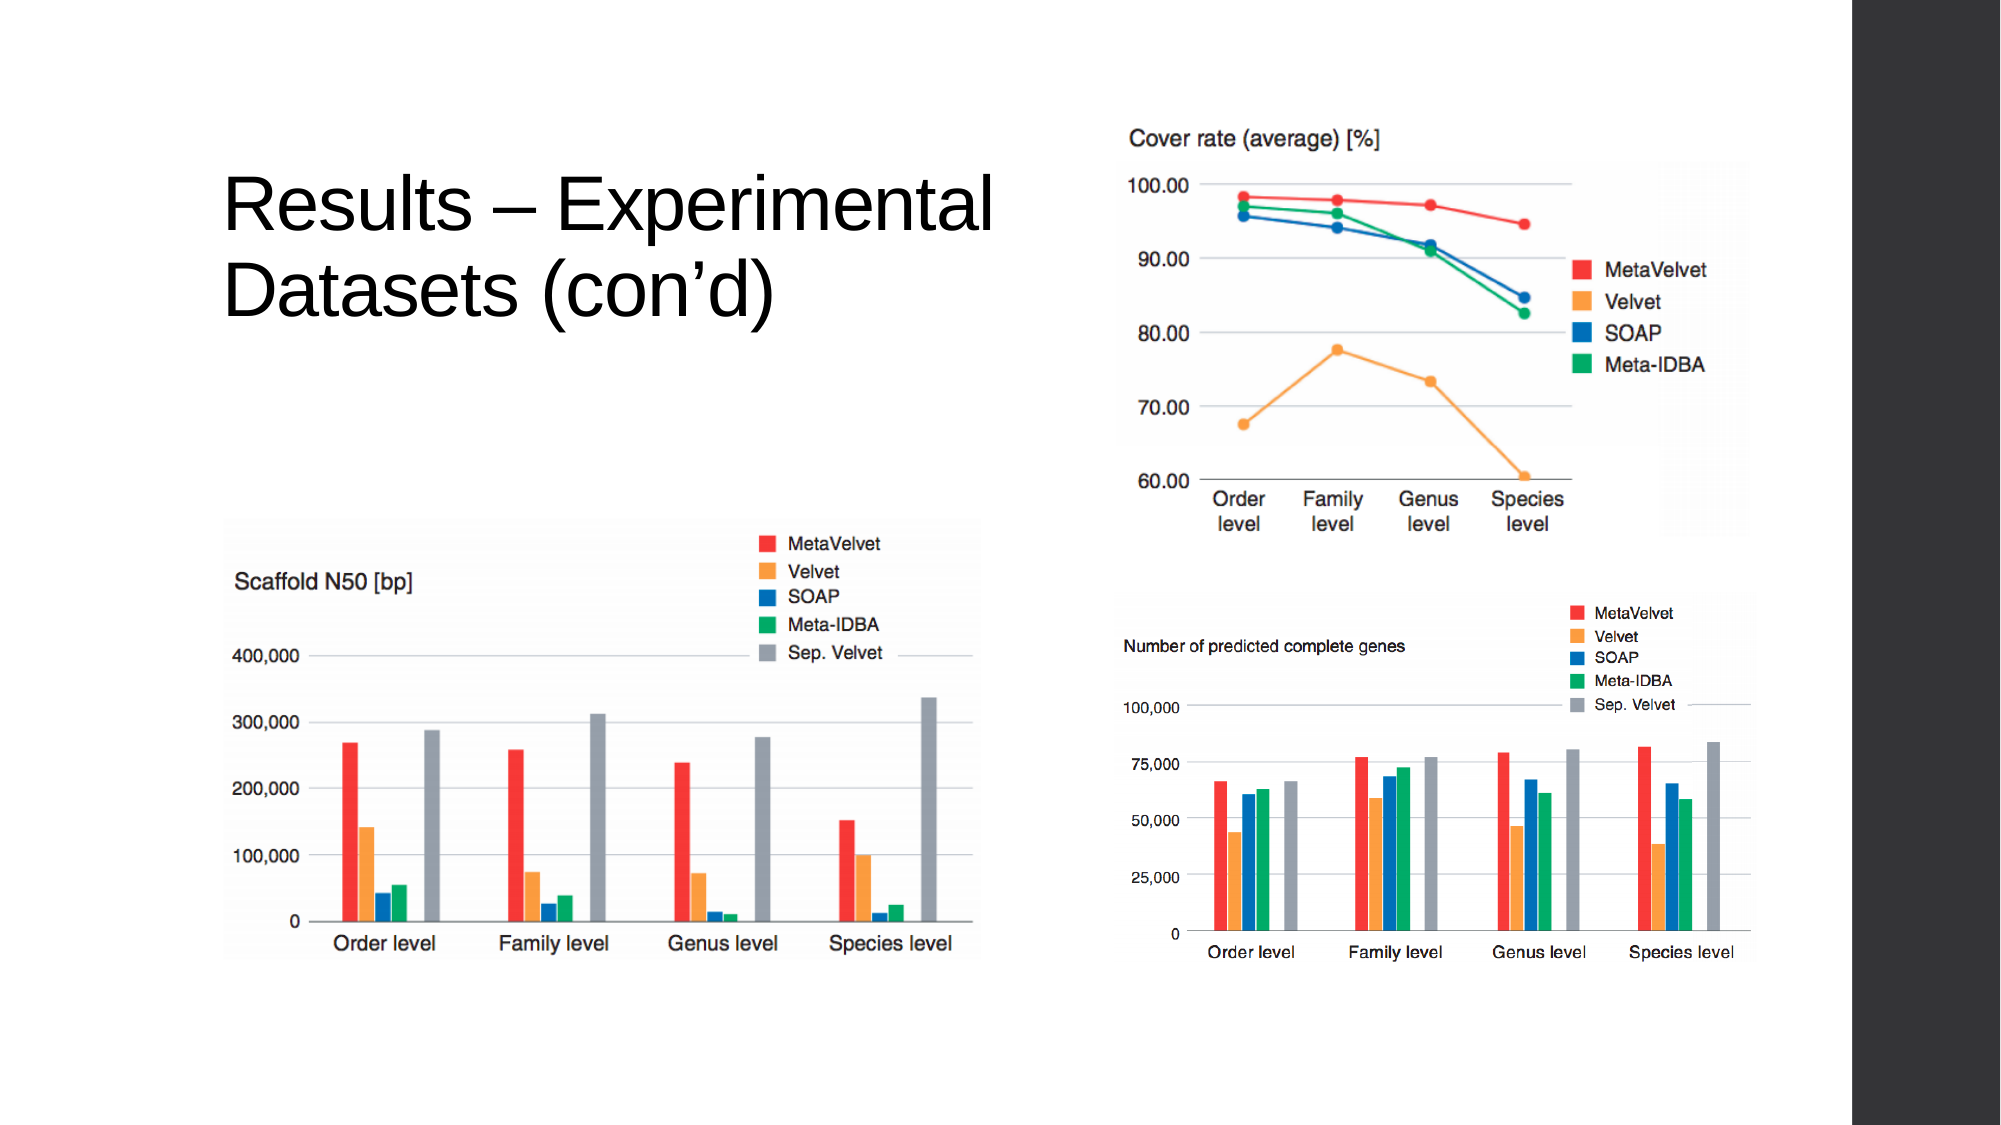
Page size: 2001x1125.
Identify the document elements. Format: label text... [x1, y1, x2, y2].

text_box [1851, 0, 2000, 1125]
title Results – Experimental Datasets (con’d) [206, 77, 1020, 341]
picture [1106, 118, 1759, 537]
picture [1106, 588, 1759, 963]
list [199, 516, 1014, 963]
